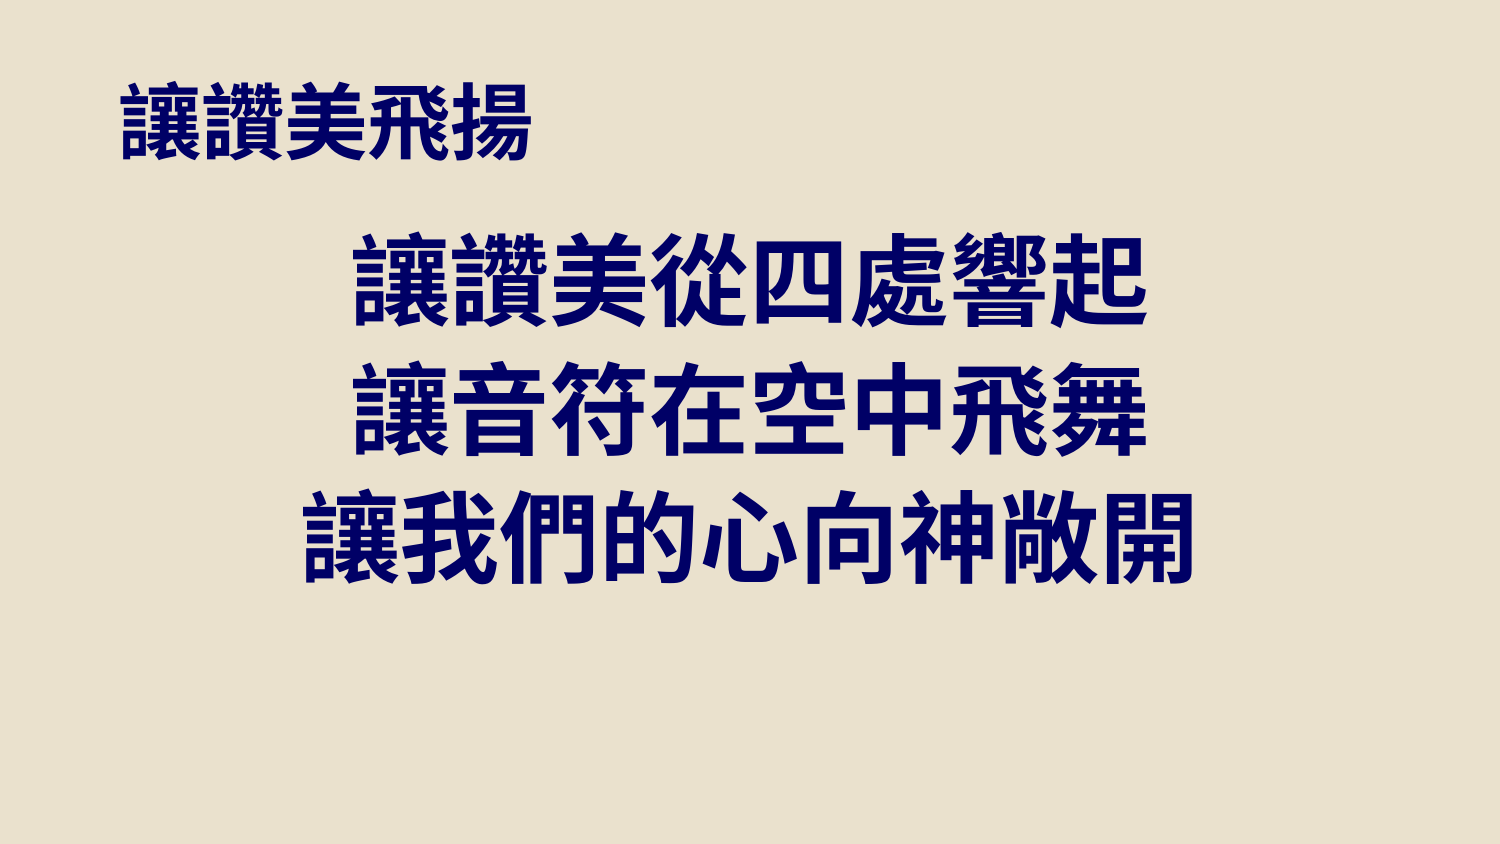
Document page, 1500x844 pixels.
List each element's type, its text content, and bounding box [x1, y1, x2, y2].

title 讓讚美飛揚 [103, 44, 1397, 208]
list 讓讚美從四處響起 讓音符在空中飛舞 讓我們的心向神敞開 [103, 224, 1397, 760]
